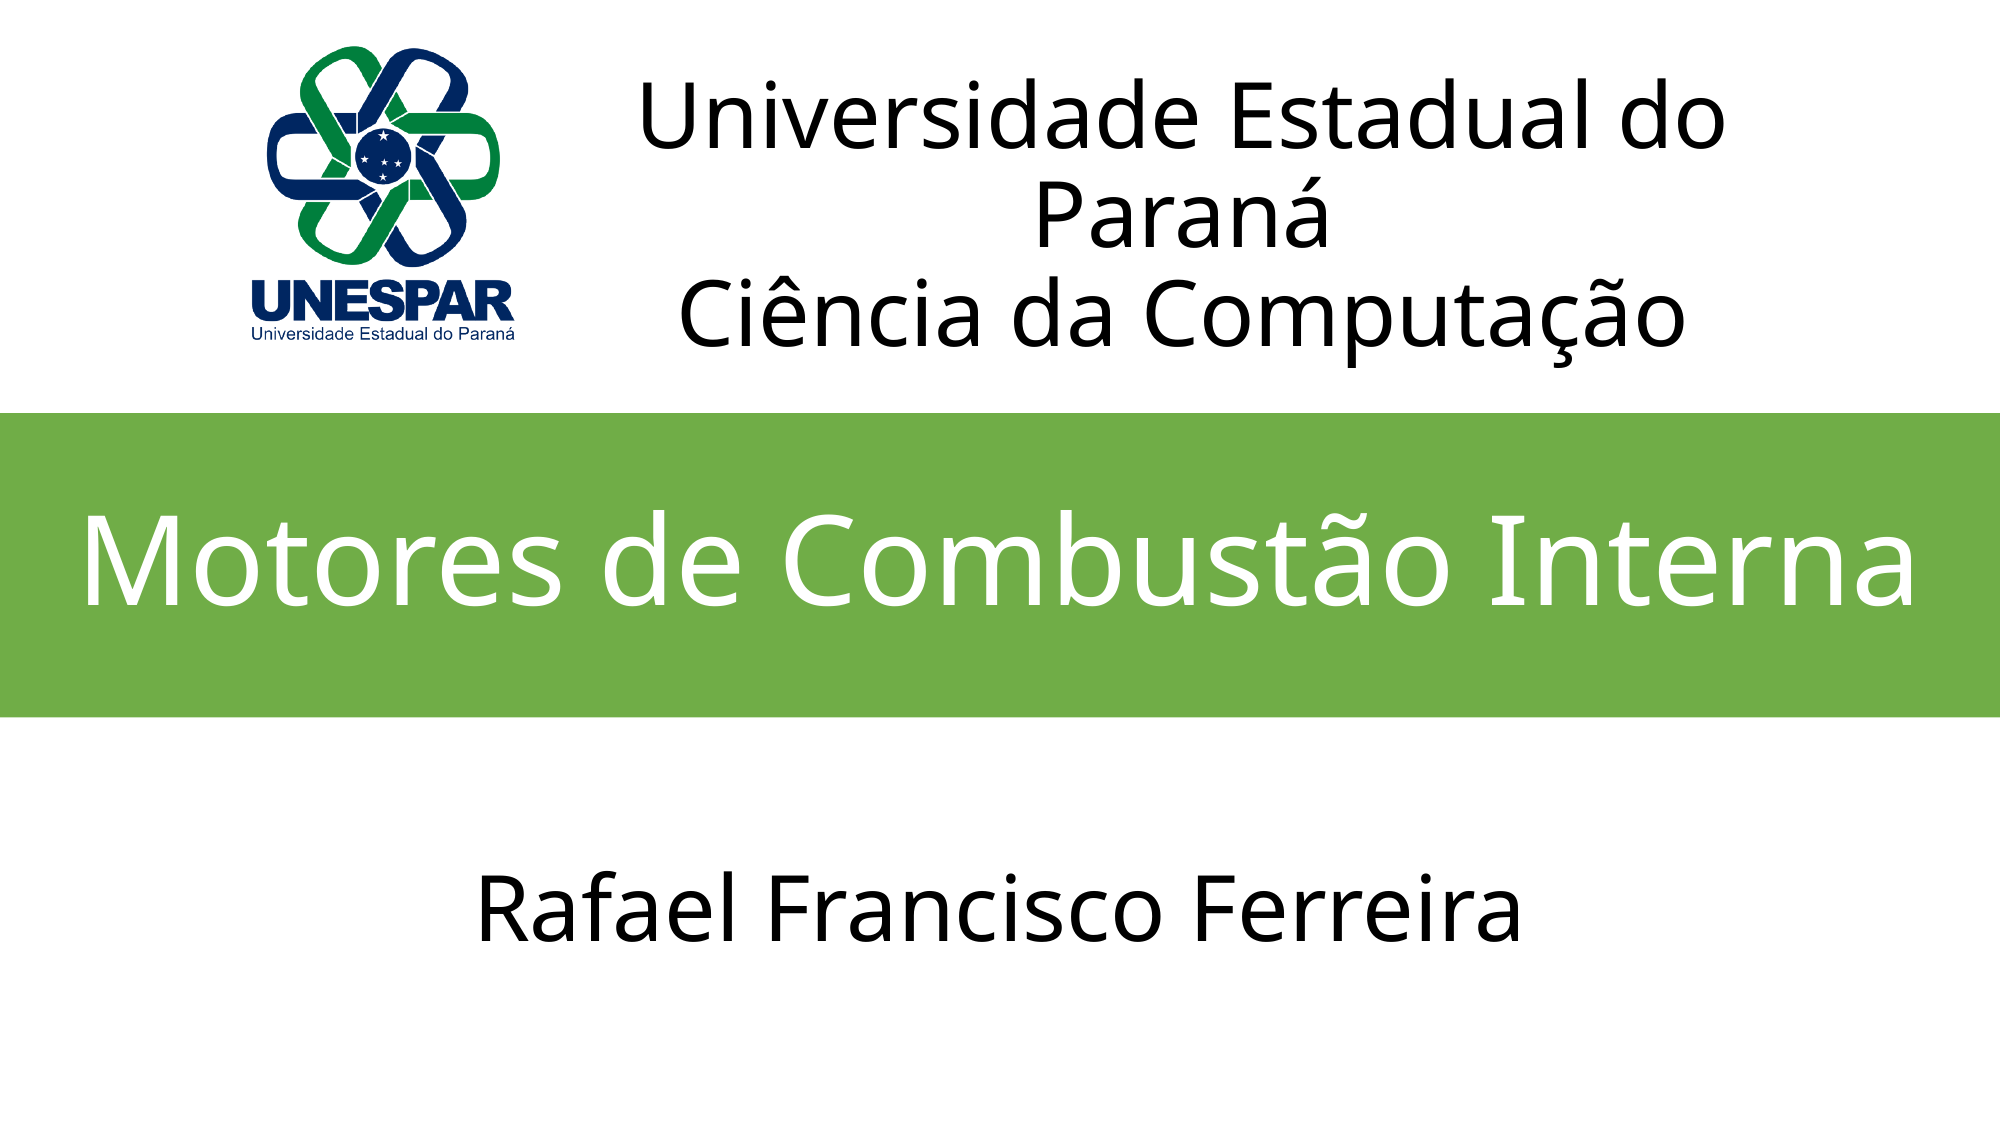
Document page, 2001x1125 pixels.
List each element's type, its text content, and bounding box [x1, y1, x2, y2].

picture [249, 43, 517, 343]
text_box Universidade Estadual do Paraná Ciência da Computação [542, 59, 1825, 377]
subtitle Motores de Combustão Interna [0, 413, 2000, 718]
title Rafael Francisco Ferreira [358, 753, 1642, 1071]
